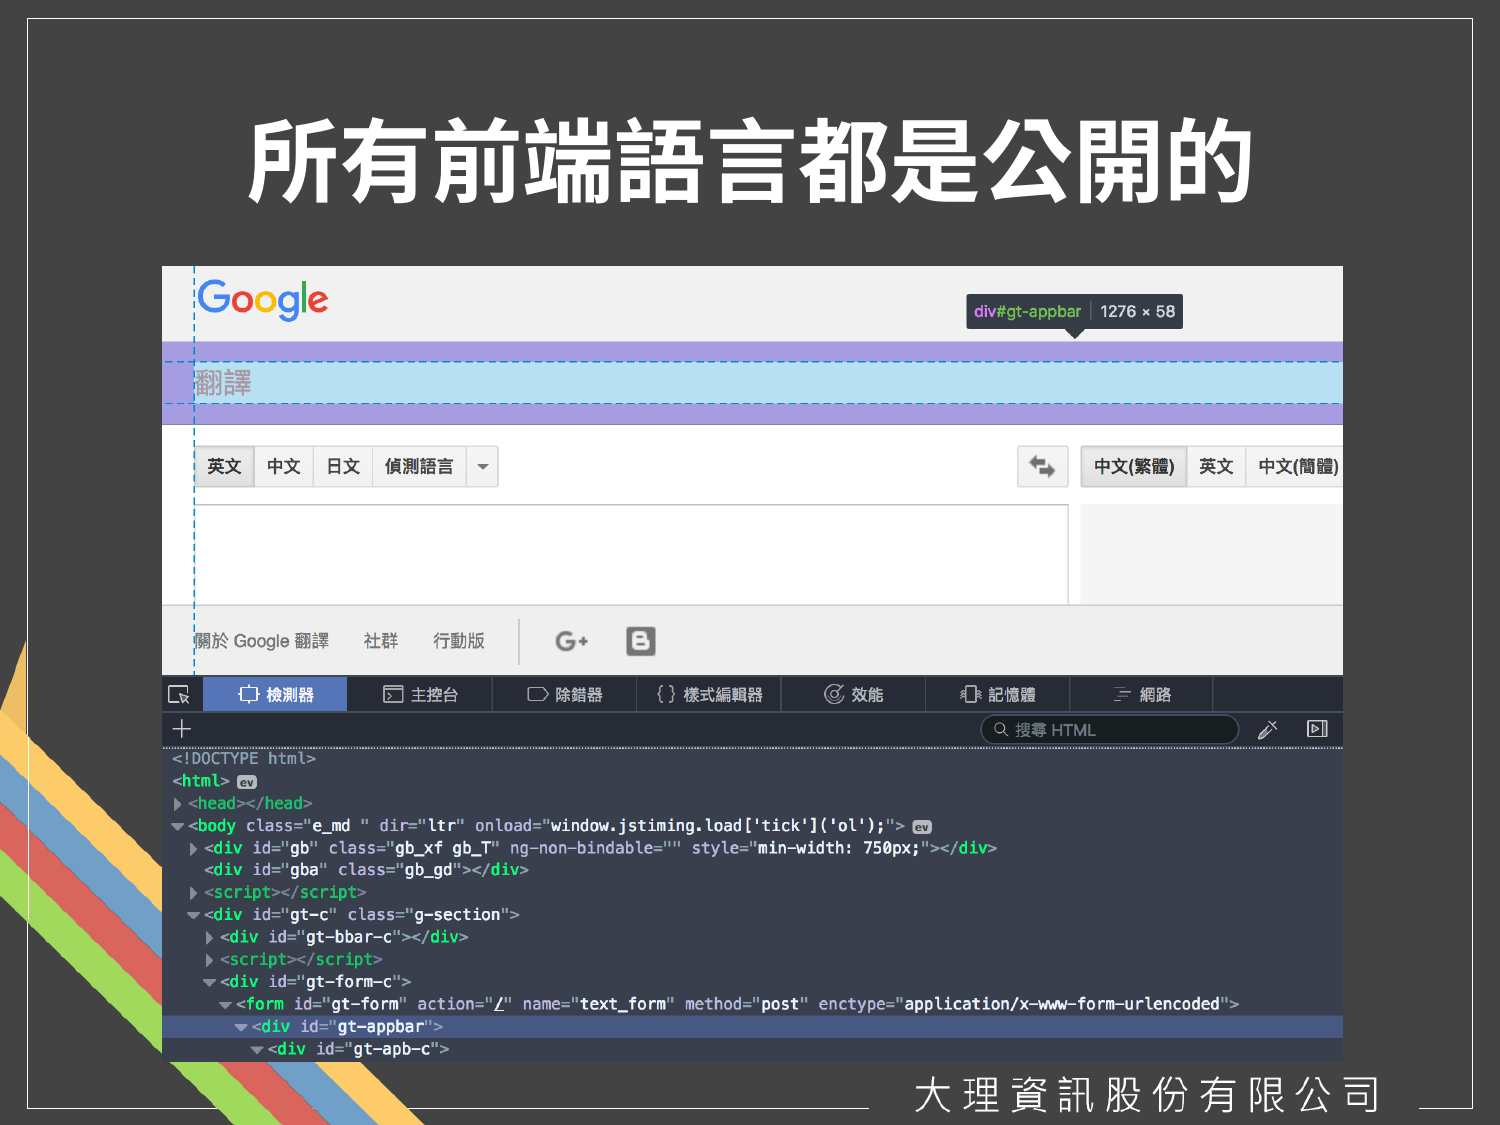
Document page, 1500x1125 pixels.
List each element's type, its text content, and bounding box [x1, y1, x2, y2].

title 所有前端語言都是公開的 [192, 18, 1313, 223]
picture [0, 0, 1500, 1125]
